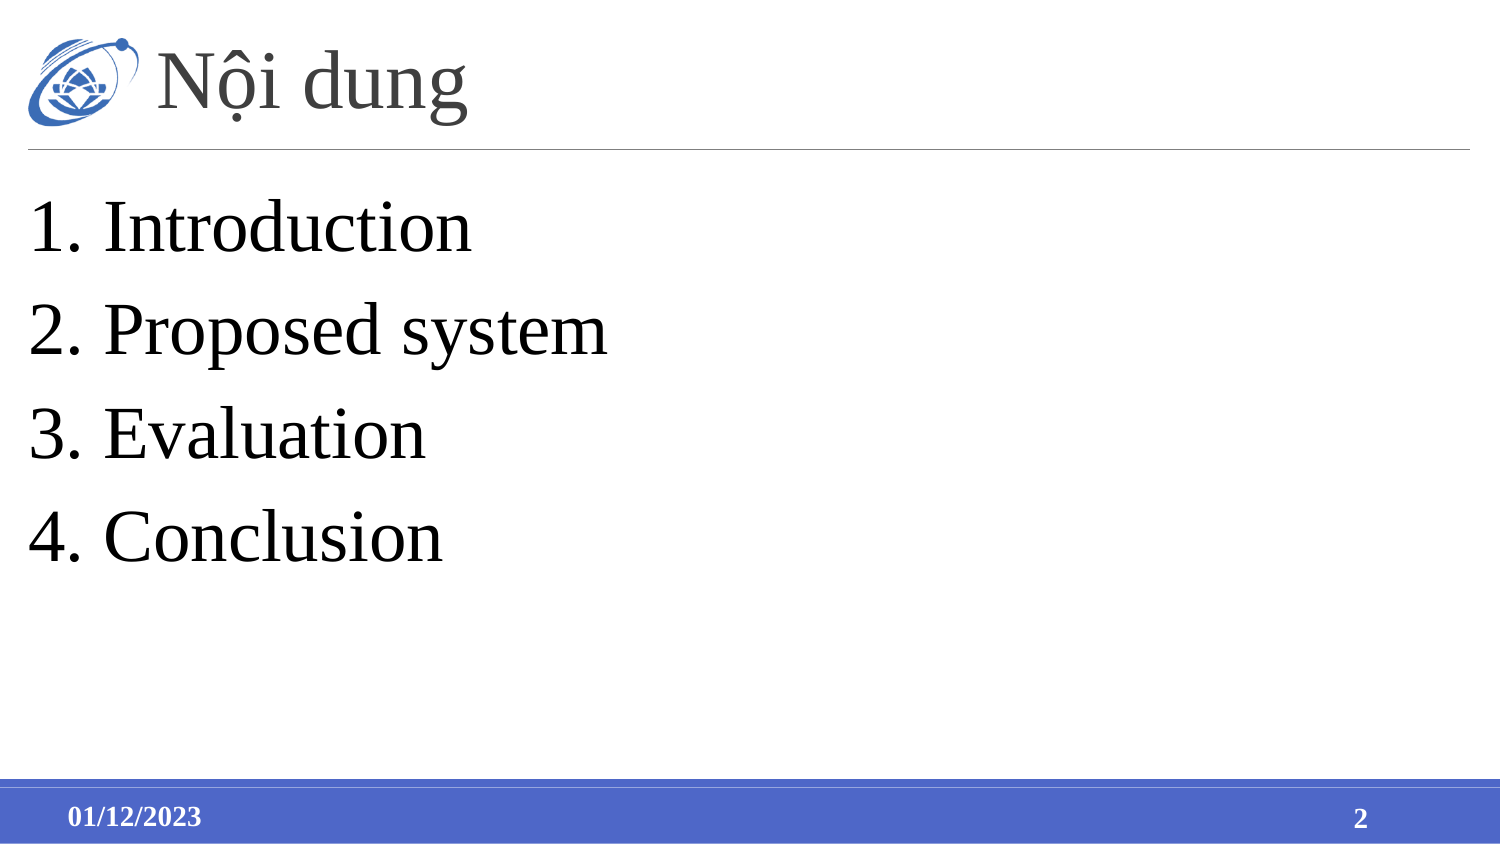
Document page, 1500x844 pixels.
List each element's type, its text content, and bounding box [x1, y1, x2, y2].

title Nội dung [145, 35, 1471, 144]
picture [28, 26, 139, 137]
list Introduction Proposed system Evaluation Conclusion [28, 157, 1471, 758]
slide_number ‹#› [1218, 794, 1380, 840]
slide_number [67, 797, 214, 832]
